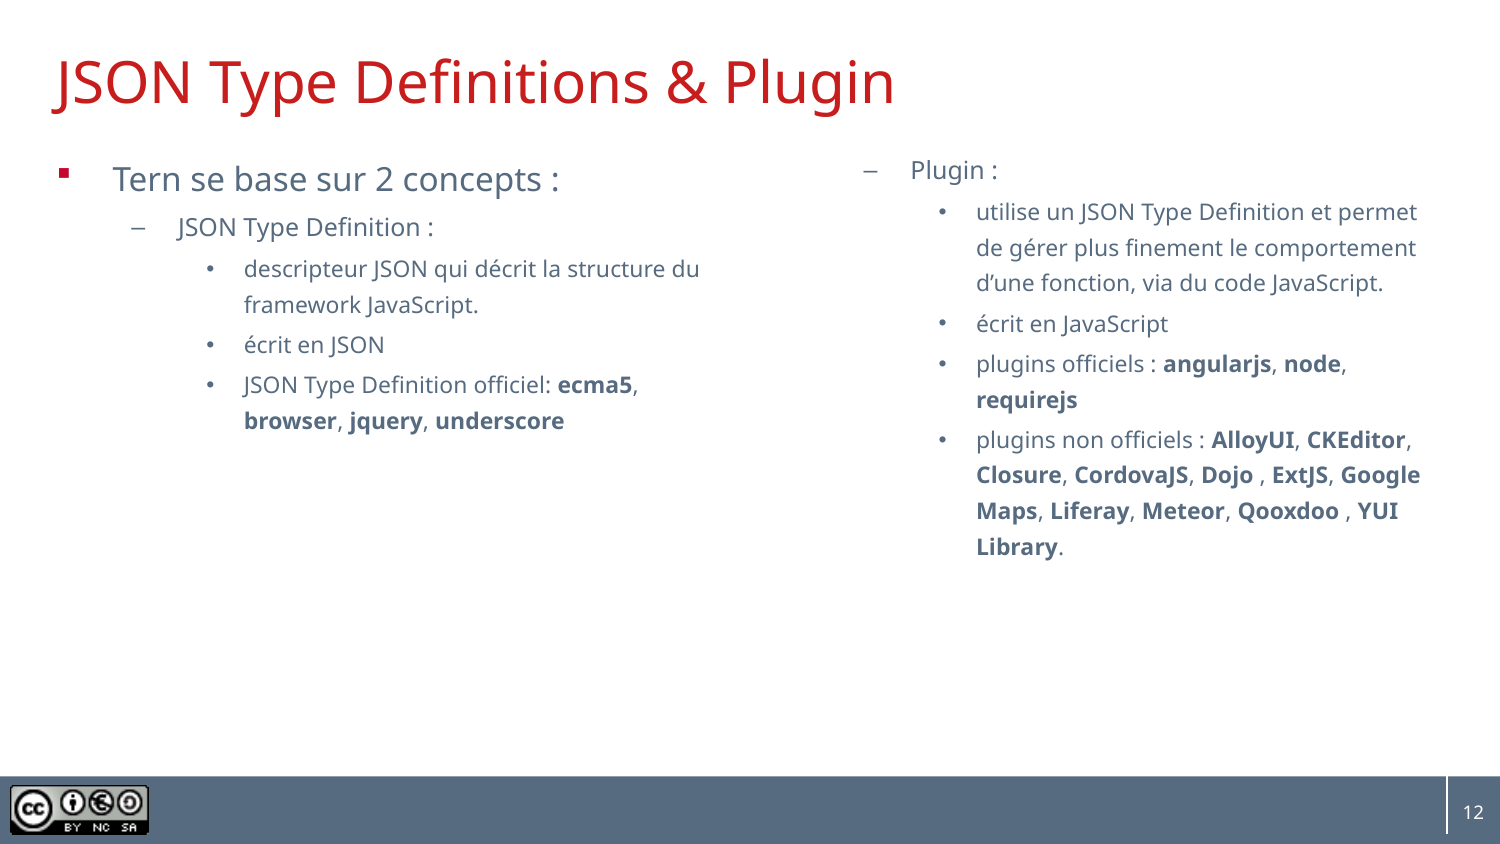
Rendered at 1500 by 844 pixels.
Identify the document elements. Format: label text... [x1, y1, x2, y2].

picture [10, 785, 149, 835]
slide_number 12 [1440, 791, 1500, 837]
list Plugin : utilise un JSON Type Definition et permet de gérer plus finement le comportement d’une fonction, via du code JavaScript. écrit en JavaScript plugins officiels : angularjs, node, requirejs plugins non officiels : AlloyUI, CKEditor, Closure, CordovaJS, Dojo , ExtJS, Google Maps, Liferay, Meteor, Qooxdoo , YUI Library. [773, 138, 1459, 754]
list Tern se base sur 2 concepts : JSON Type Definition : descripteur JSON qui décrit la structure du framework JavaScript. écrit en JSON JSON Type Definition officiel: ecma5, browser, jquery, underscore [41, 138, 738, 754]
title JSON Type Definitions & Plugin [41, 33, 1459, 127]
